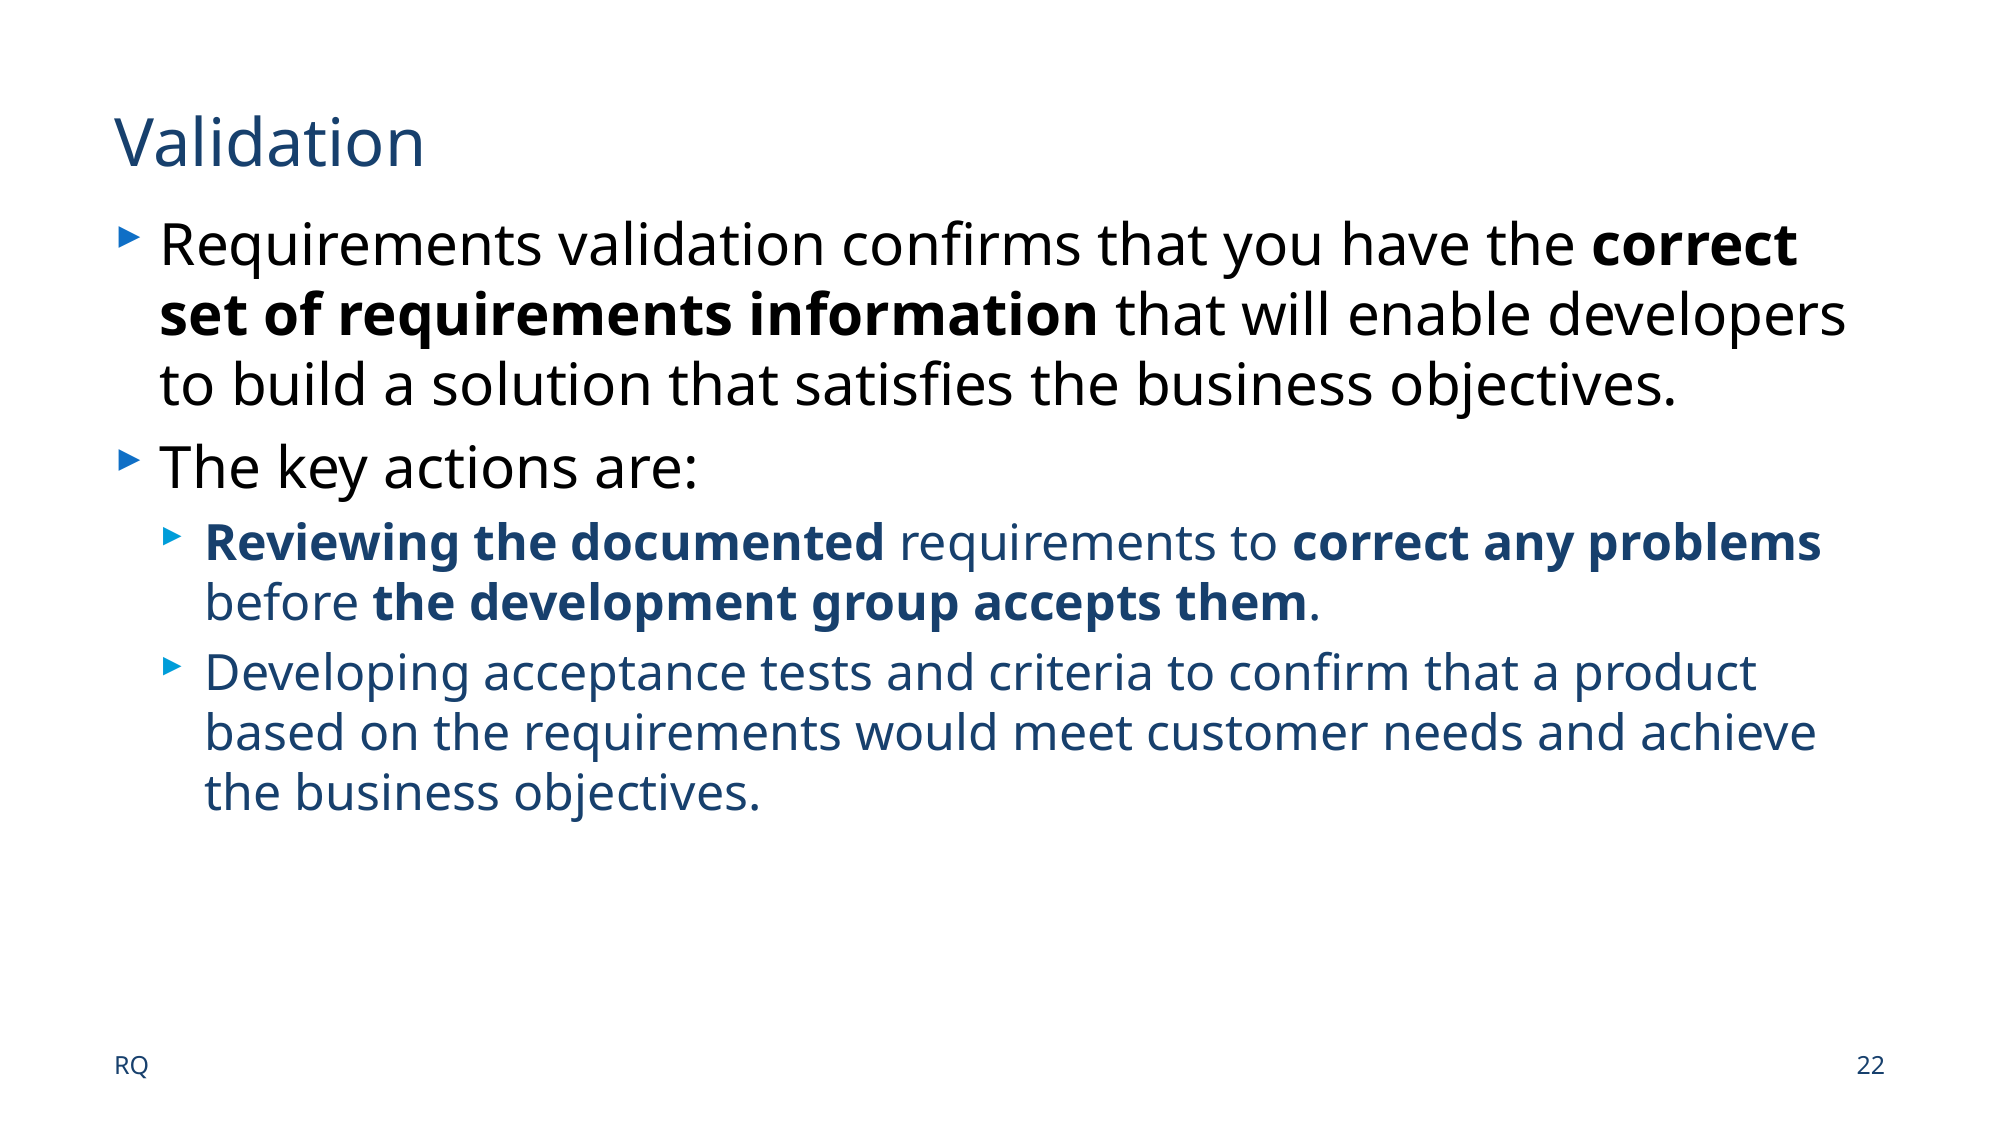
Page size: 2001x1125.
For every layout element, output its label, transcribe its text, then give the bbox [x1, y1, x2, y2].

title Validation [99, 24, 1900, 188]
slide_number 22 [1467, 1042, 1900, 1103]
list Requirements validation confirms that you have the correct set of requirements information that will enable developers to build a solution that satisfies the business objectives. The key actions are: Reviewing the documented requirements to correct any problems before the development group accepts them. Developing acceptance tests and criteria to confirm that a product based on the requirements would meet customer needs and achieve the business objectives. [99, 200, 1900, 1010]
slide_number RQ [99, 1042, 604, 1103]
